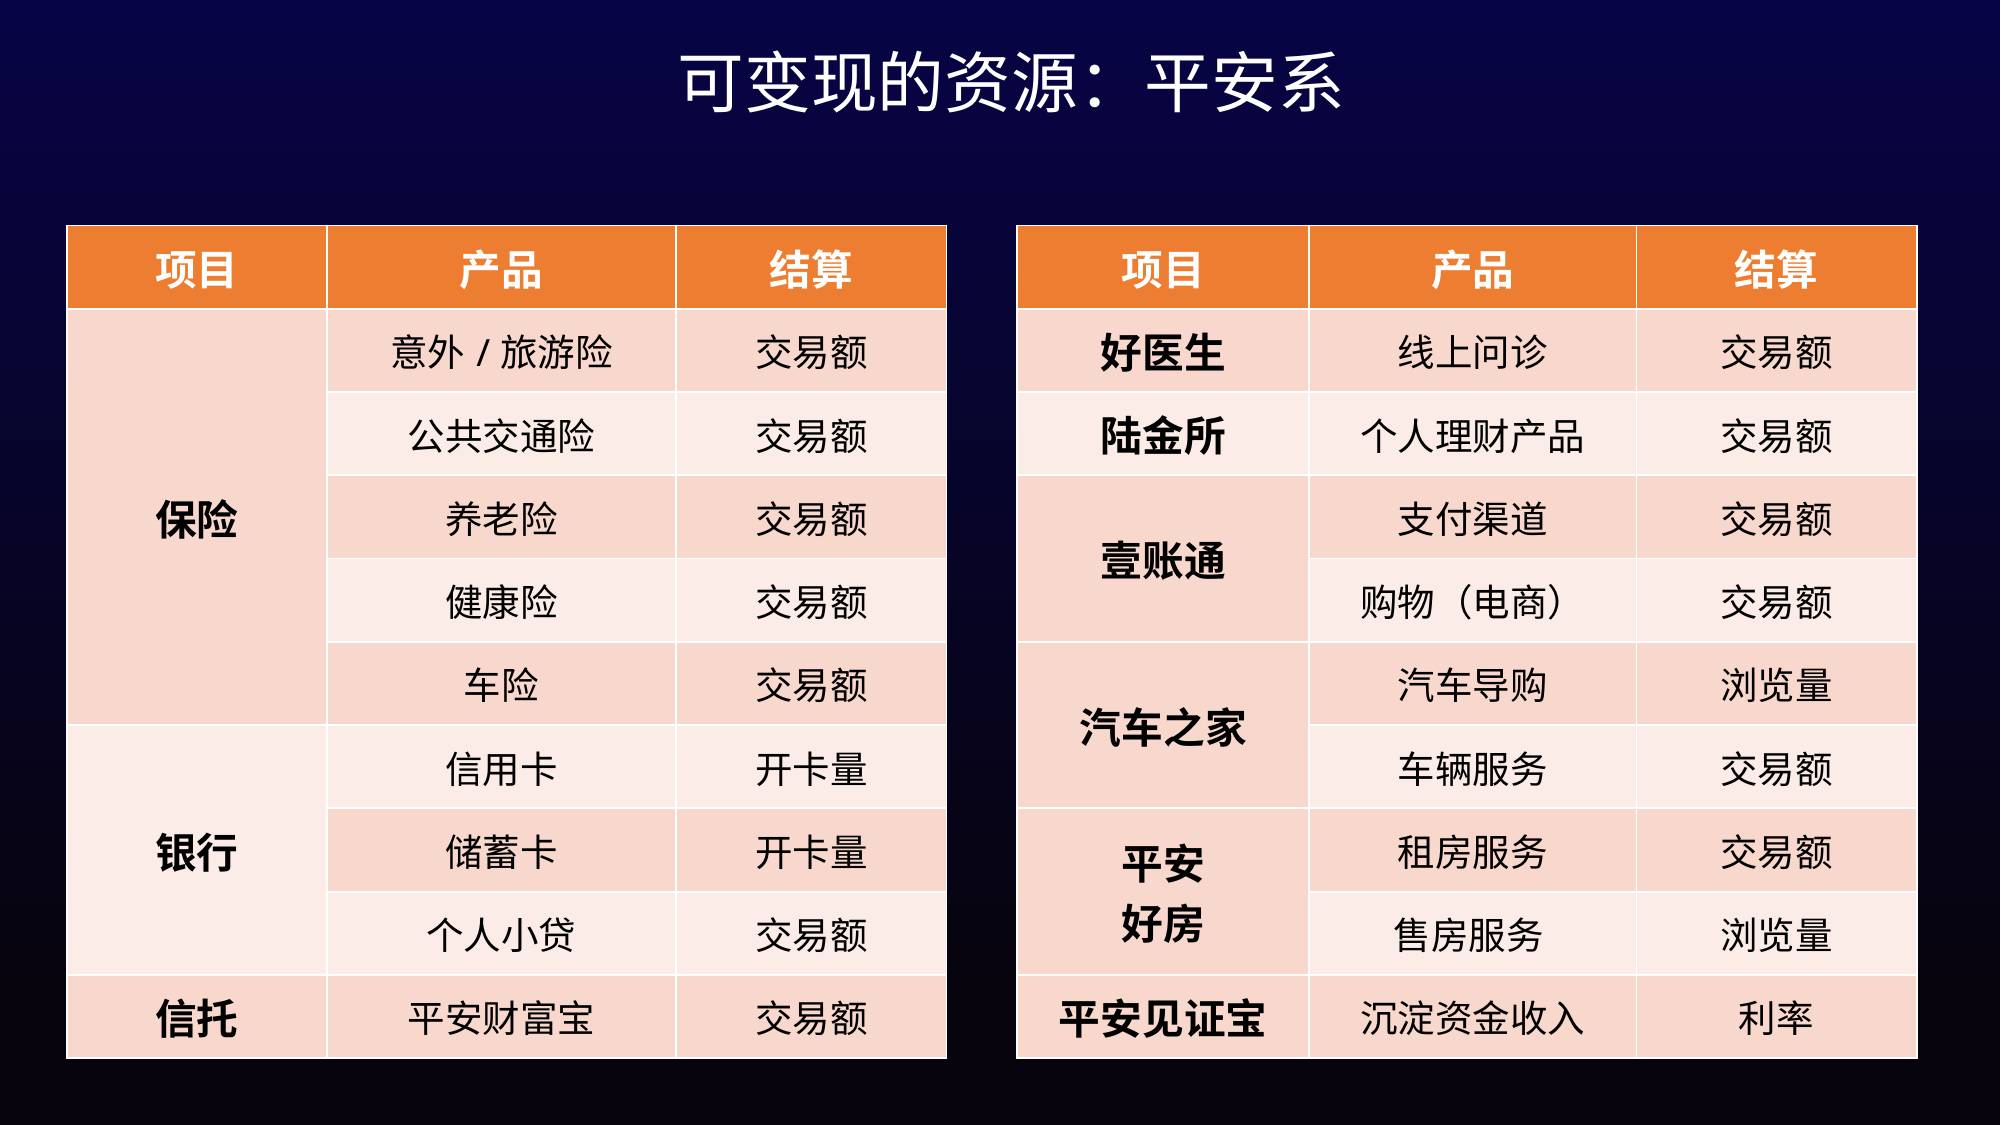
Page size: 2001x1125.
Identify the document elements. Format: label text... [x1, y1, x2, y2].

table_header 产品 [1310, 226, 1636, 308]
table_cell 储蓄卡 [328, 809, 675, 891]
table_cell 浏览量 [1637, 643, 1916, 724]
table_cell 交易额 [1637, 476, 1916, 558]
table_cell 浏览量 [1637, 893, 1916, 974]
table_cell 交易额 [1637, 809, 1916, 891]
table_cell 意外/旅游险 [328, 310, 675, 391]
table_cell 公共交通险 [328, 393, 675, 474]
table_cell 交易额 [677, 393, 946, 474]
table_cell 保险 [68, 310, 326, 724]
table_cell 交易额 [677, 310, 946, 391]
table_cell 线上问诊 [1310, 310, 1636, 391]
table_header 产品 [328, 226, 675, 308]
table_cell 陆金所 [1018, 393, 1308, 474]
table_cell 开卡量 [677, 809, 946, 891]
table_cell 平安见证宝 [1018, 976, 1308, 1057]
table_cell 壹账通 [1018, 476, 1308, 641]
table_cell 沉淀资金收入 [1310, 976, 1636, 1057]
table_cell 信用卡 [328, 726, 675, 807]
table_cell 交易额 [1637, 393, 1916, 474]
table_cell 租房服务 [1310, 809, 1636, 891]
table_cell 交易额 [1637, 310, 1916, 391]
table_cell 信托 [68, 976, 326, 1057]
table_header 结算 [1637, 226, 1916, 308]
table_cell 养老险 [328, 476, 675, 558]
table_cell 交易额 [677, 559, 946, 641]
table_cell 车辆服务 [1310, 726, 1636, 807]
table_cell 银行 [68, 726, 326, 974]
table_cell 交易额 [1637, 559, 1916, 641]
table_cell 利率 [1637, 976, 1916, 1057]
table_cell 好医生 [1018, 310, 1308, 391]
table_cell 支付渠道 [1310, 476, 1636, 558]
table_cell 交易额 [677, 976, 946, 1057]
table_cell 平安财富宝 [328, 976, 675, 1057]
table_header 项目 [1018, 226, 1308, 308]
table_cell 汽车导购 [1310, 643, 1636, 724]
table_cell 交易额 [1637, 726, 1916, 807]
table_cell 平安 好房 [1018, 809, 1308, 974]
table_cell 开卡量 [677, 726, 946, 807]
table_cell 购物（电商） [1310, 559, 1636, 641]
table_header 项目 [68, 226, 326, 308]
table_cell 售房服务 [1310, 893, 1636, 974]
text_box 可变现的资源：平安系 [148, 28, 1874, 144]
table_cell 个人小贷 [328, 893, 675, 974]
table_cell 个人理财产品 [1310, 393, 1636, 474]
table_header 结算 [677, 226, 946, 308]
table_cell 健康险 [328, 559, 675, 641]
table_cell 交易额 [677, 893, 946, 974]
table_cell 车险 [328, 643, 675, 724]
table_cell 交易额 [677, 476, 946, 558]
table_cell 汽车之家 [1018, 643, 1308, 807]
table_cell 交易额 [677, 643, 946, 724]
